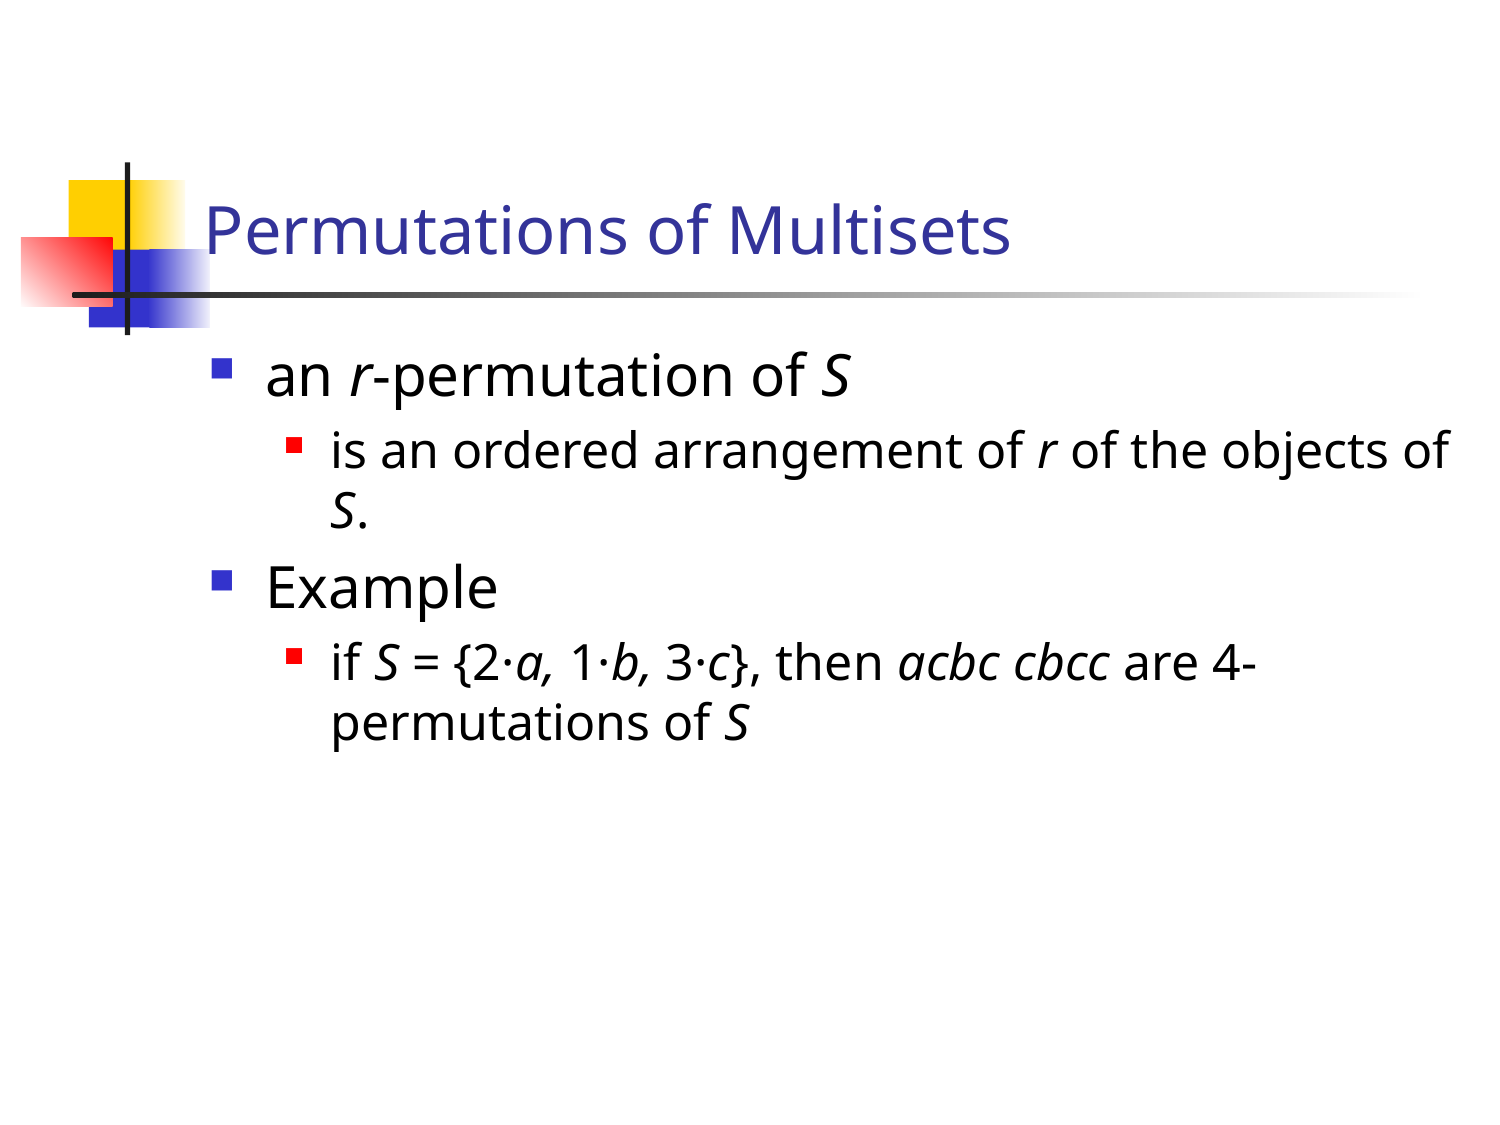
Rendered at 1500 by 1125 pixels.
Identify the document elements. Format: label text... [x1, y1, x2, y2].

list an r-permutation of S is an ordered arrangement of r of the objects of S. Example if S = {2·a, 1·b, 3·c}, then acbc cbcc are 4-permutations of S [193, 331, 1469, 1006]
title Permutations of Multisets [188, 35, 1468, 275]
